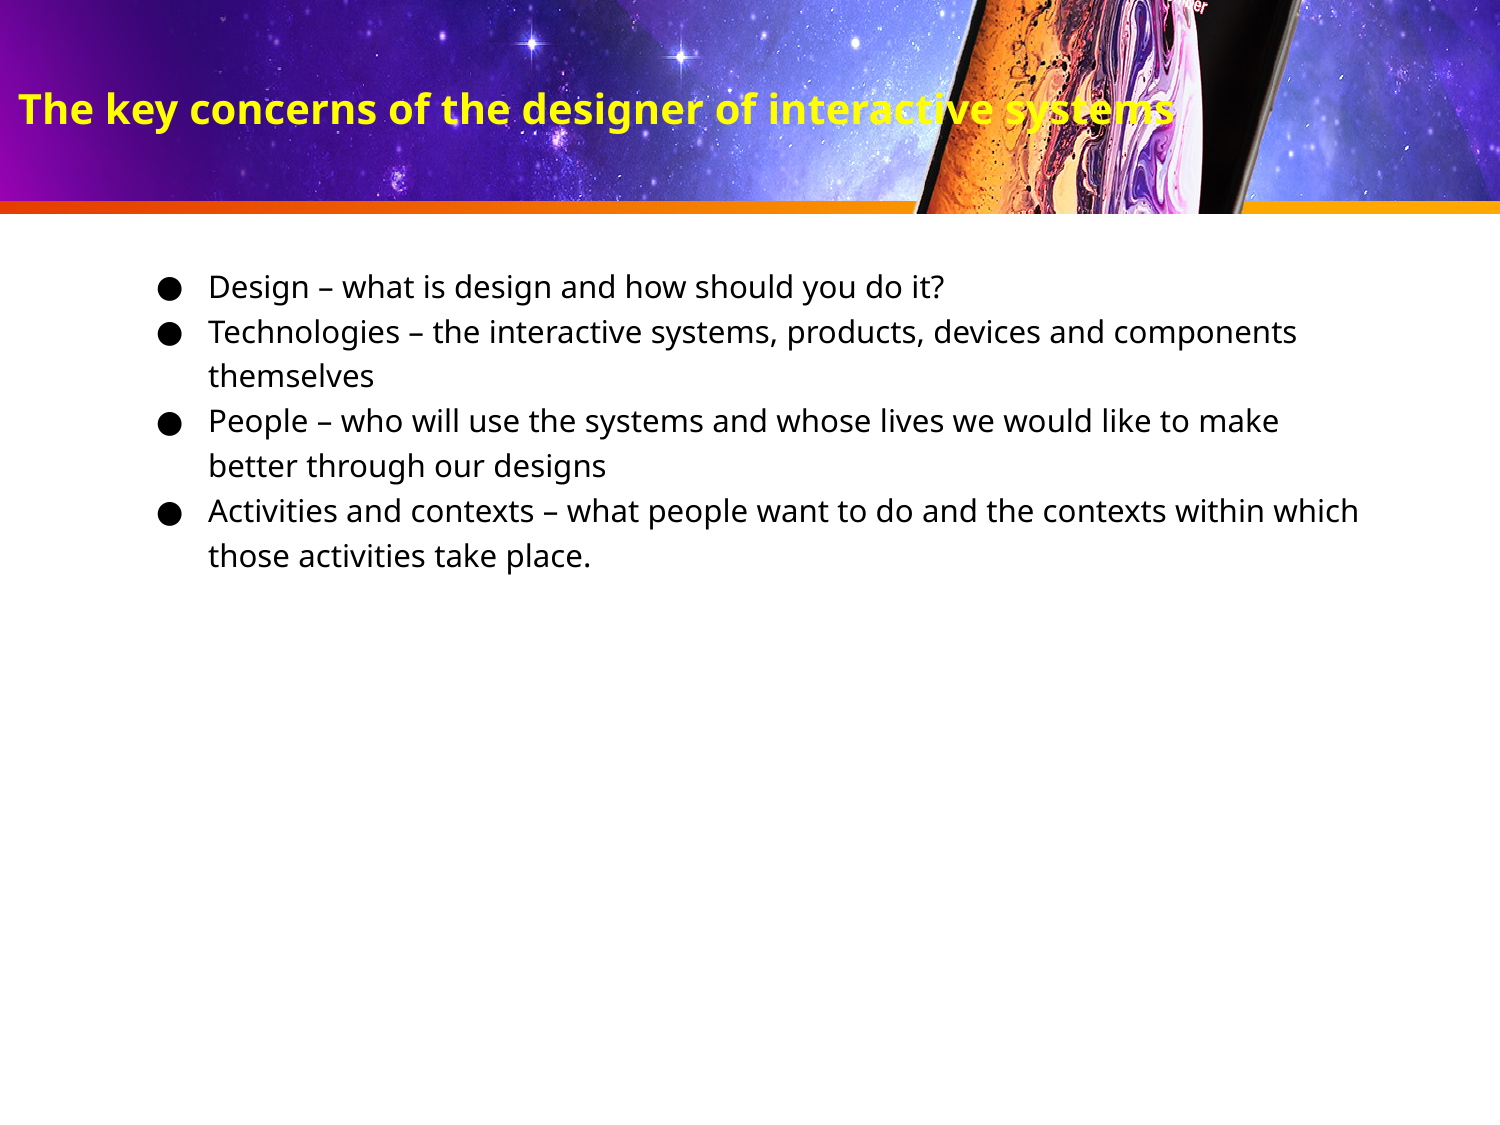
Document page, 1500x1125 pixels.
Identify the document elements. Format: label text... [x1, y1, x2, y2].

picture [0, 0, 1500, 1125]
list Design – what is design and how should you do it? Technologies – the interactive systems, products, devices and components themselves People – who will use the systems and whose lives we would like to make better through our designs Activities and contexts – what people want to do and the contexts within which those activities take place. [118, 252, 1382, 1000]
title The key concerns of the designer of interactive systems [0, 65, 1235, 191]
